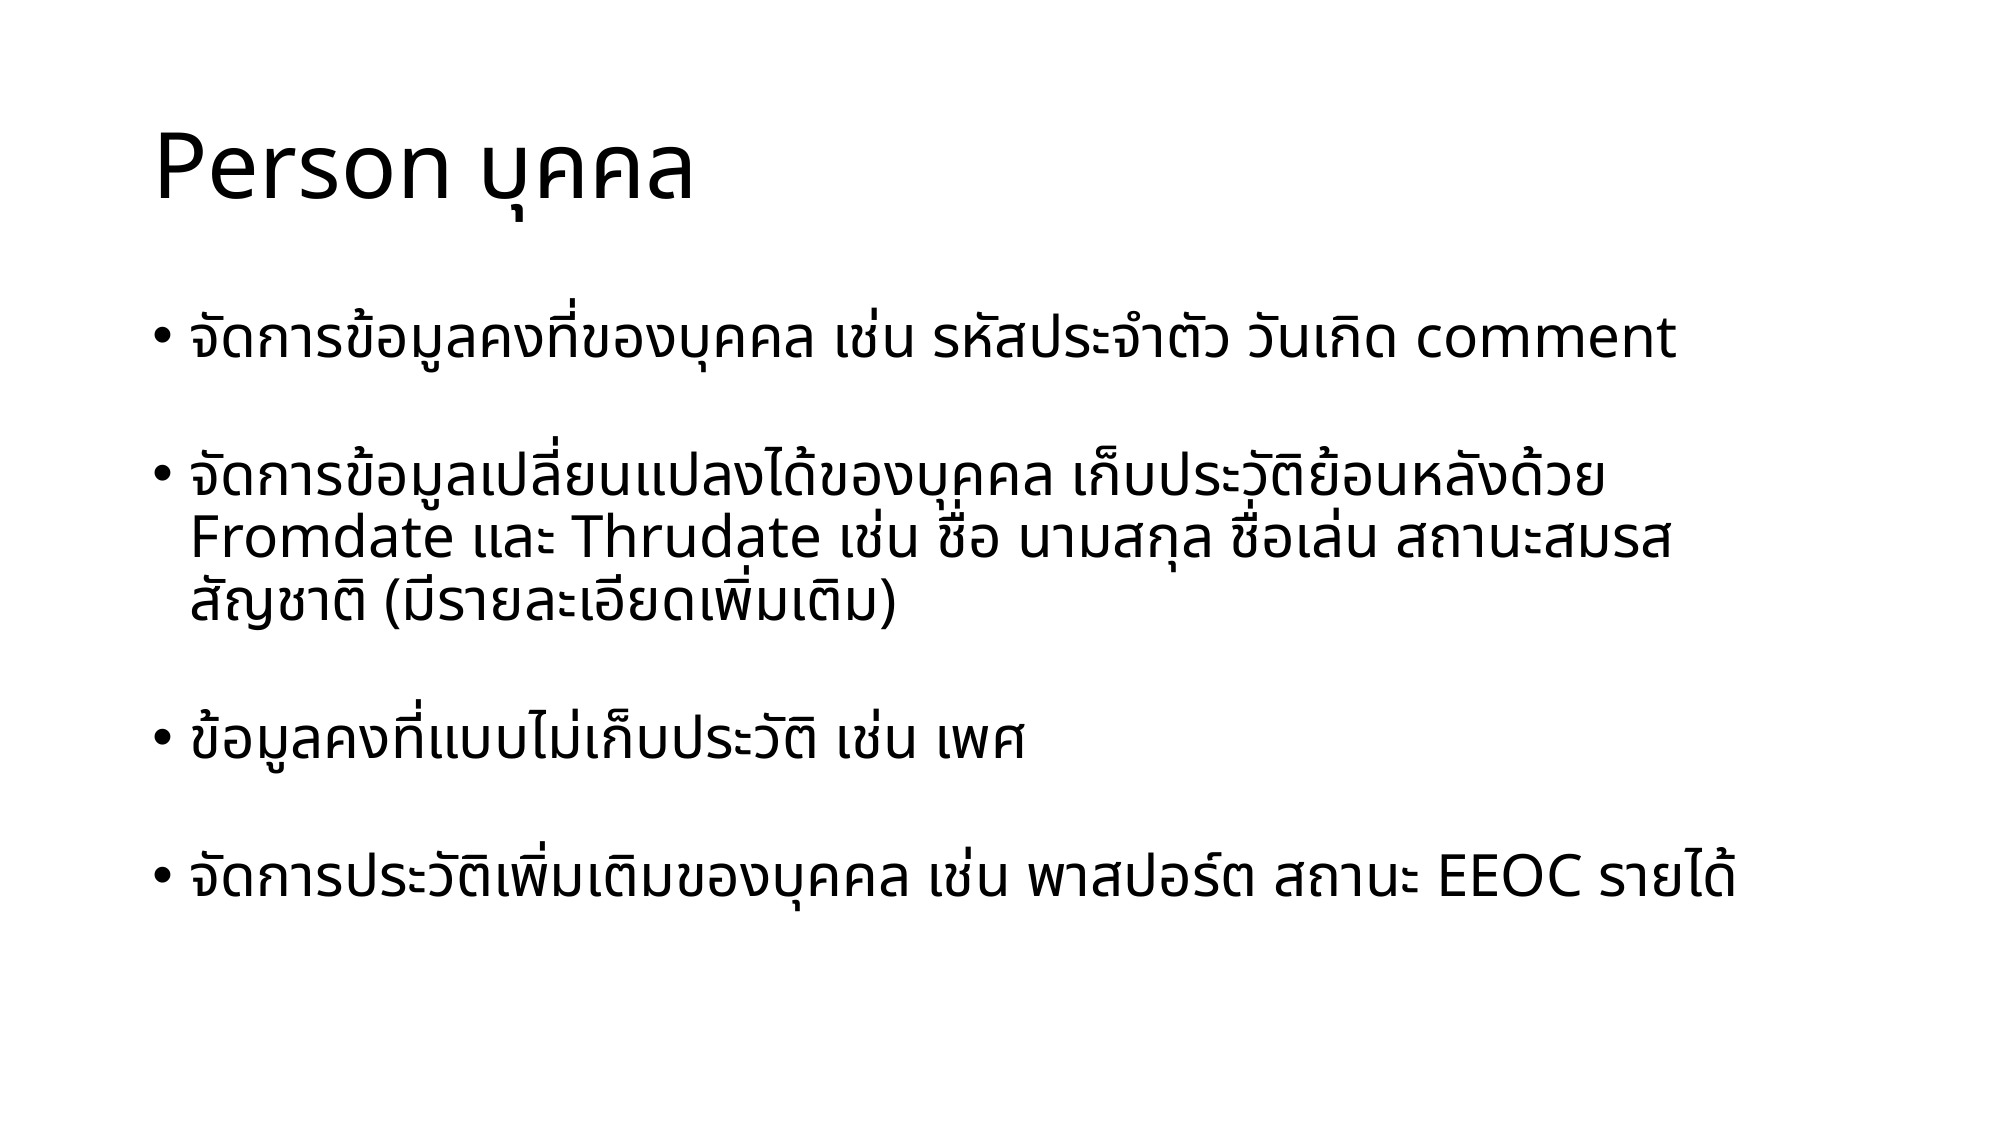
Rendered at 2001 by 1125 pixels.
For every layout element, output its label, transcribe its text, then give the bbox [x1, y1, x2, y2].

list จัดการข้อมูลคงที่ของบุคคล เช่น รหัสประจำตัว วันเกิด comment จัดการข้อมูลเปลี่ยนแปลงได้ของบุคคล เก็บประวัติย้อนหลังด้วย Fromdate และ Thrudate เช่น ชื่อ นามสกุล ชื่อเล่น สถานะสมรส สัญชาติ (มีรายละเอียดเพิ่มเติม) ข้อมูลคงที่แบบไม่เก็บประวัติ เช่น เพศ จัดการประวัติเพิ่มเติมของบุคคล เช่น พาสปอร์ต สถานะ EEOC รายได้ [137, 299, 1863, 1014]
title Person บุคคล [137, 59, 1863, 278]
